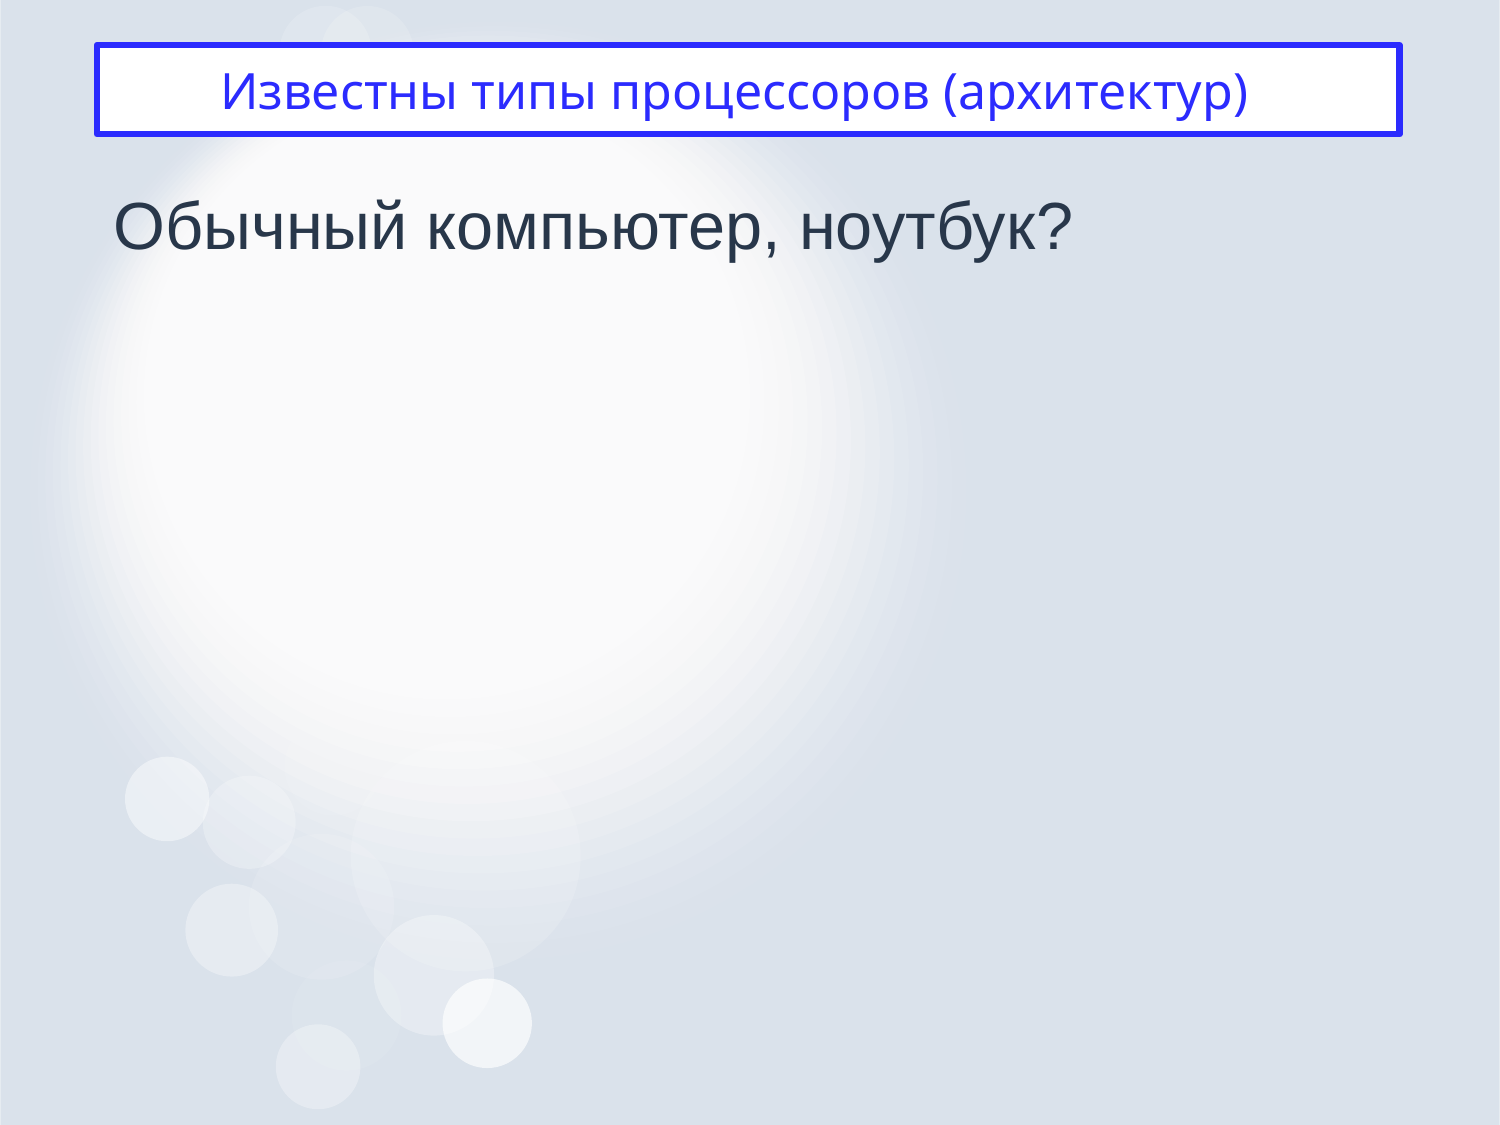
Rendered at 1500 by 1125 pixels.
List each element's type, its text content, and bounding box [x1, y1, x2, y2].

list Обычный компьютер, ноутбук? [98, 175, 1400, 1005]
title Известны типы процессоров (архитектур) ( [96, 45, 1400, 135]
